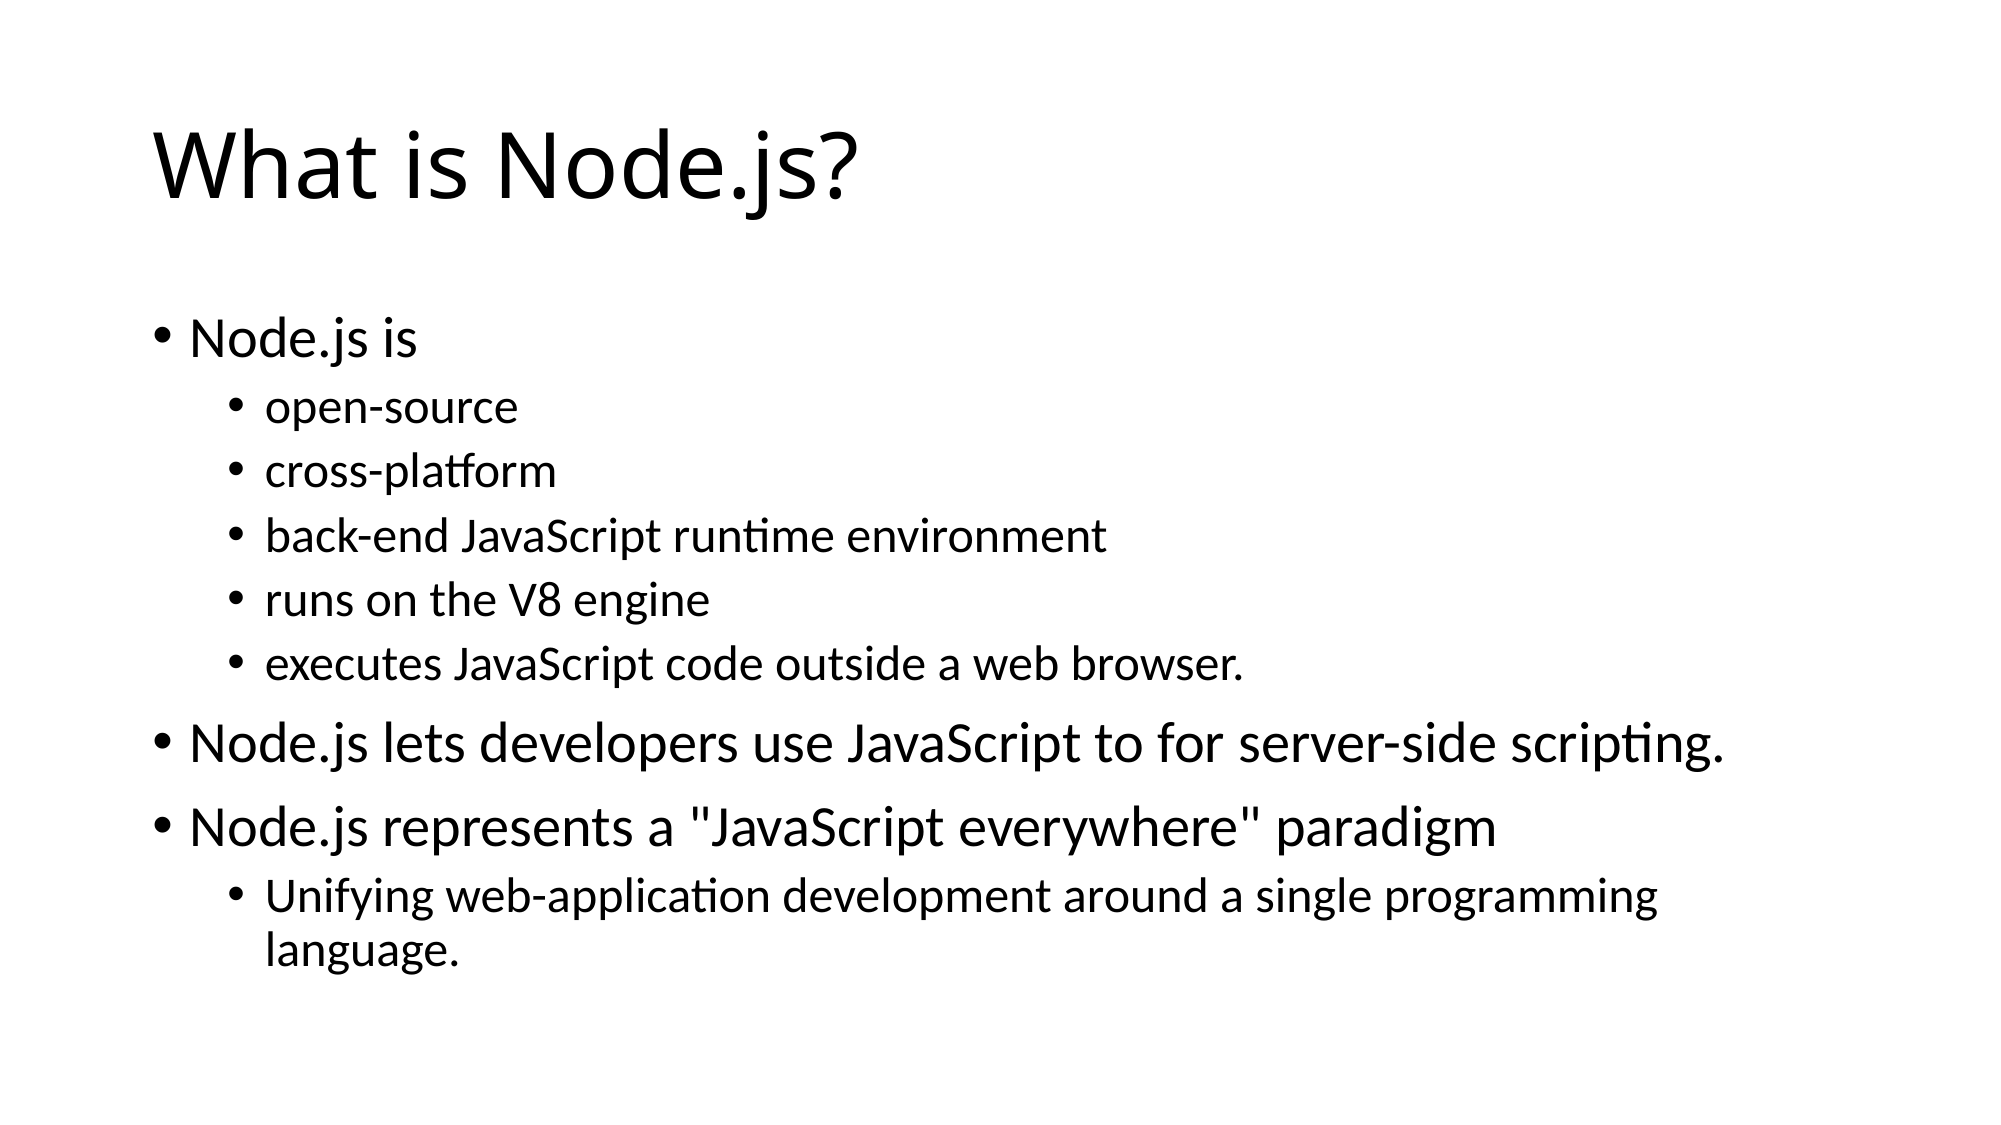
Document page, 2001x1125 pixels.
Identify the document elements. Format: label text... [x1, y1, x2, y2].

title What is Node.js? [137, 59, 1863, 278]
list Node.js is open-source cross-platform back-end JavaScript runtime environment runs on the V8 engine executes JavaScript code outside a web browser. Node.js lets developers use JavaScript to for server-side scripting. Node.js represents a "JavaScript everywhere" paradigm Unifying web-application development around a single programming language. [137, 299, 1863, 1014]
